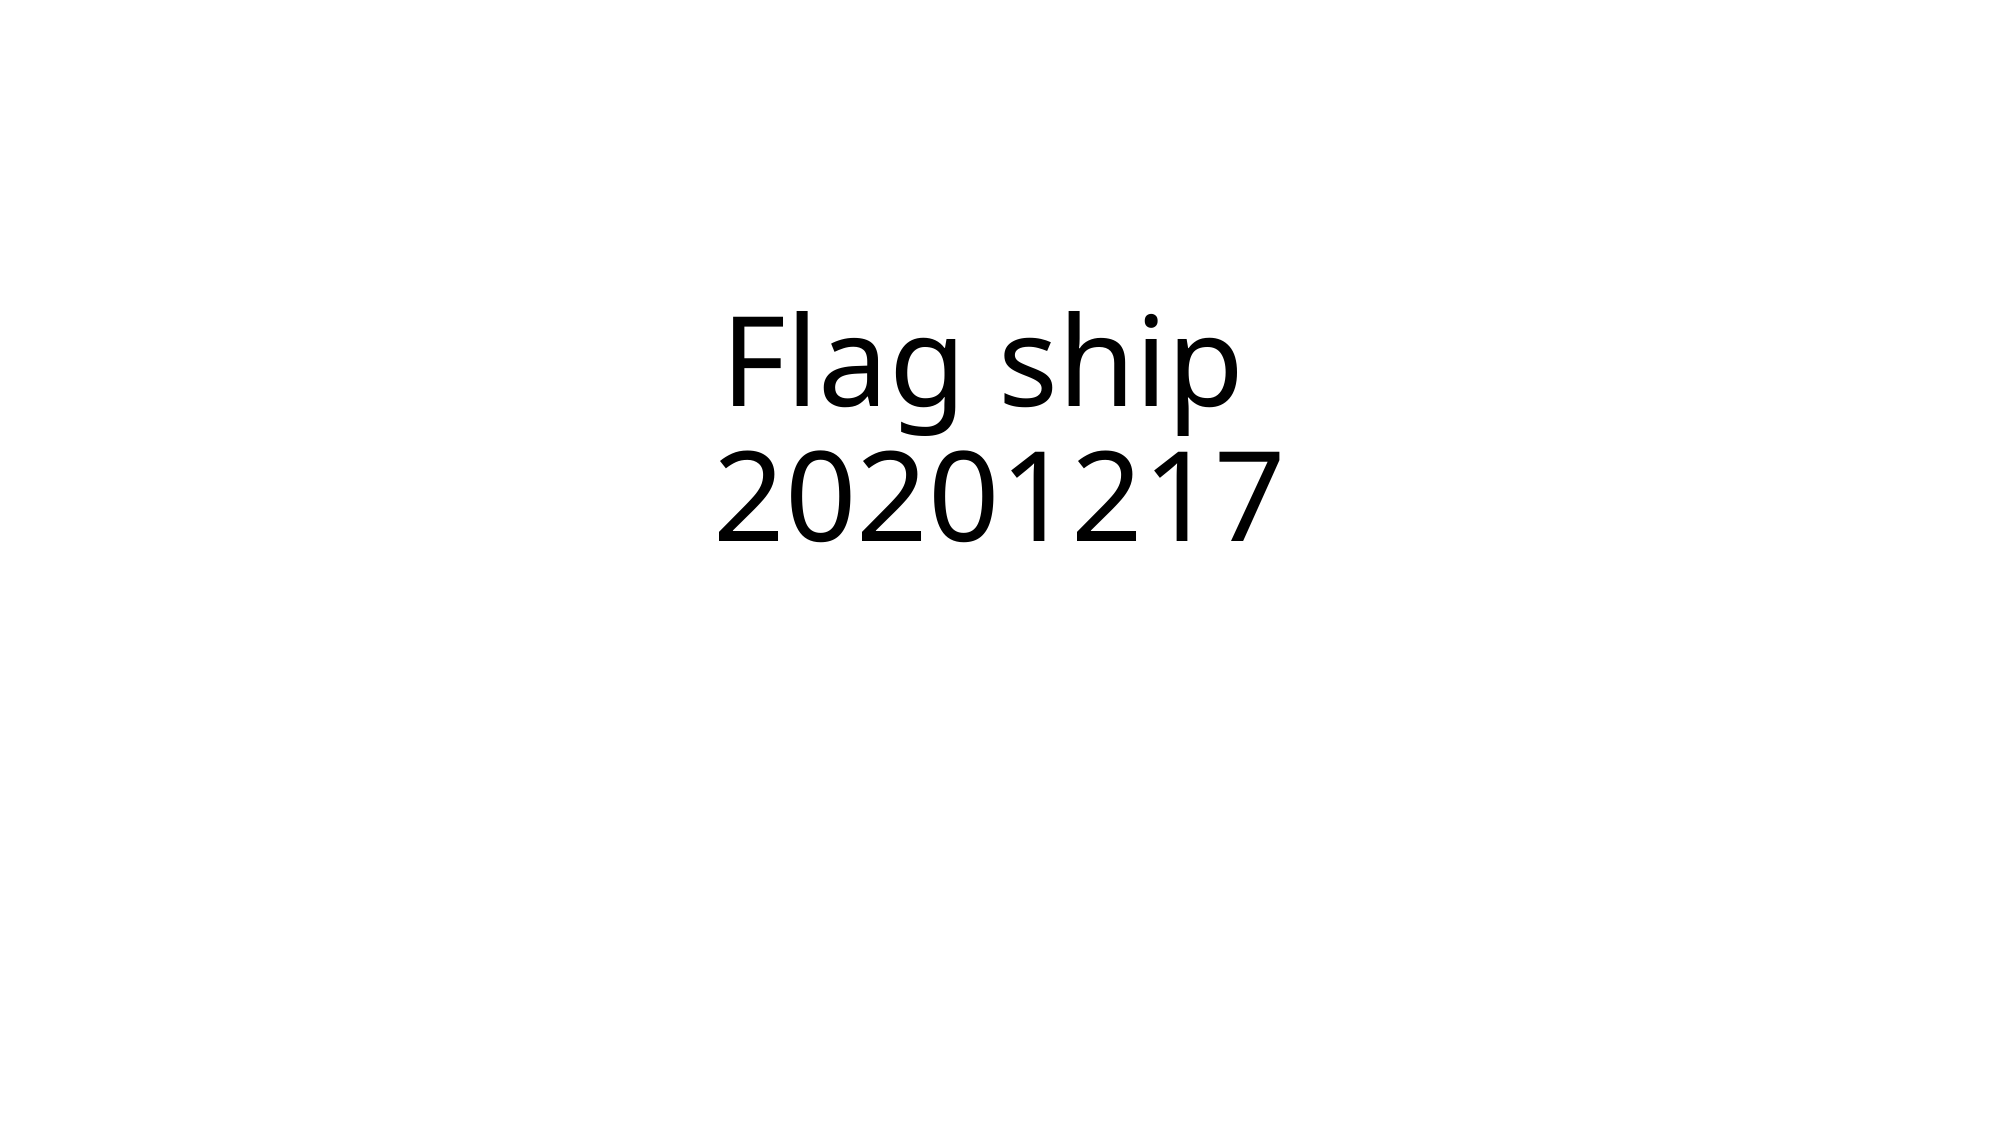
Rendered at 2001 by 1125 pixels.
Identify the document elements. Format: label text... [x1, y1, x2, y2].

title Flag ship 20201217 [249, 184, 1750, 576]
